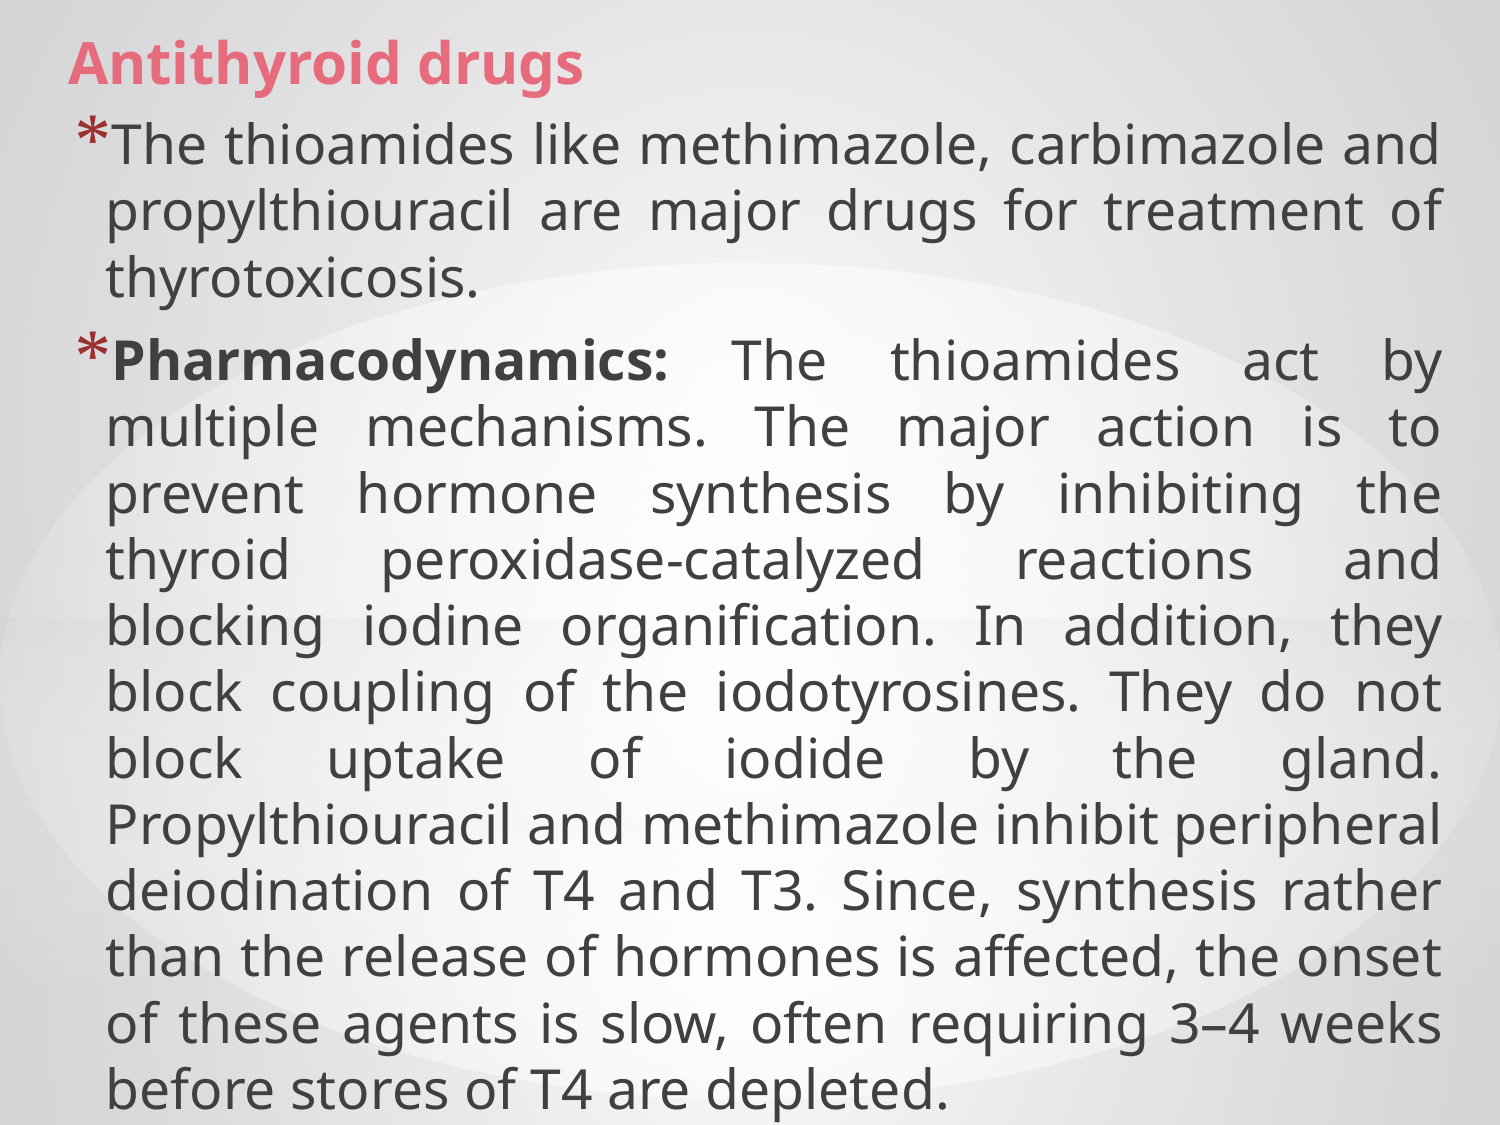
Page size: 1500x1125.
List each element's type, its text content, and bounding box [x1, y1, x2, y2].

title Antithyroid drugs [53, 19, 1459, 101]
list The thioamides like methimazole, carbimazole and propylthiouracil are major drugs for treatment of thyrotoxicosis. Pharmacodynamics: The thioamides act by multiple mechanisms. The major action is to prevent hormone synthesis by inhibiting the thyroid peroxidase-catalyzed reactions and blocking iodine organification. In addition, they block coupling of the iodotyrosines. They do not block uptake of iodide by the gland. Propylthiouracil and methimazole inhibit peripheral deiodination of T4 and T3. Since, synthesis rather than the release of hormones is affected, the onset of these agents is slow, often requiring 3–4 weeks before stores of T4 are depleted. [53, 101, 1459, 1083]
